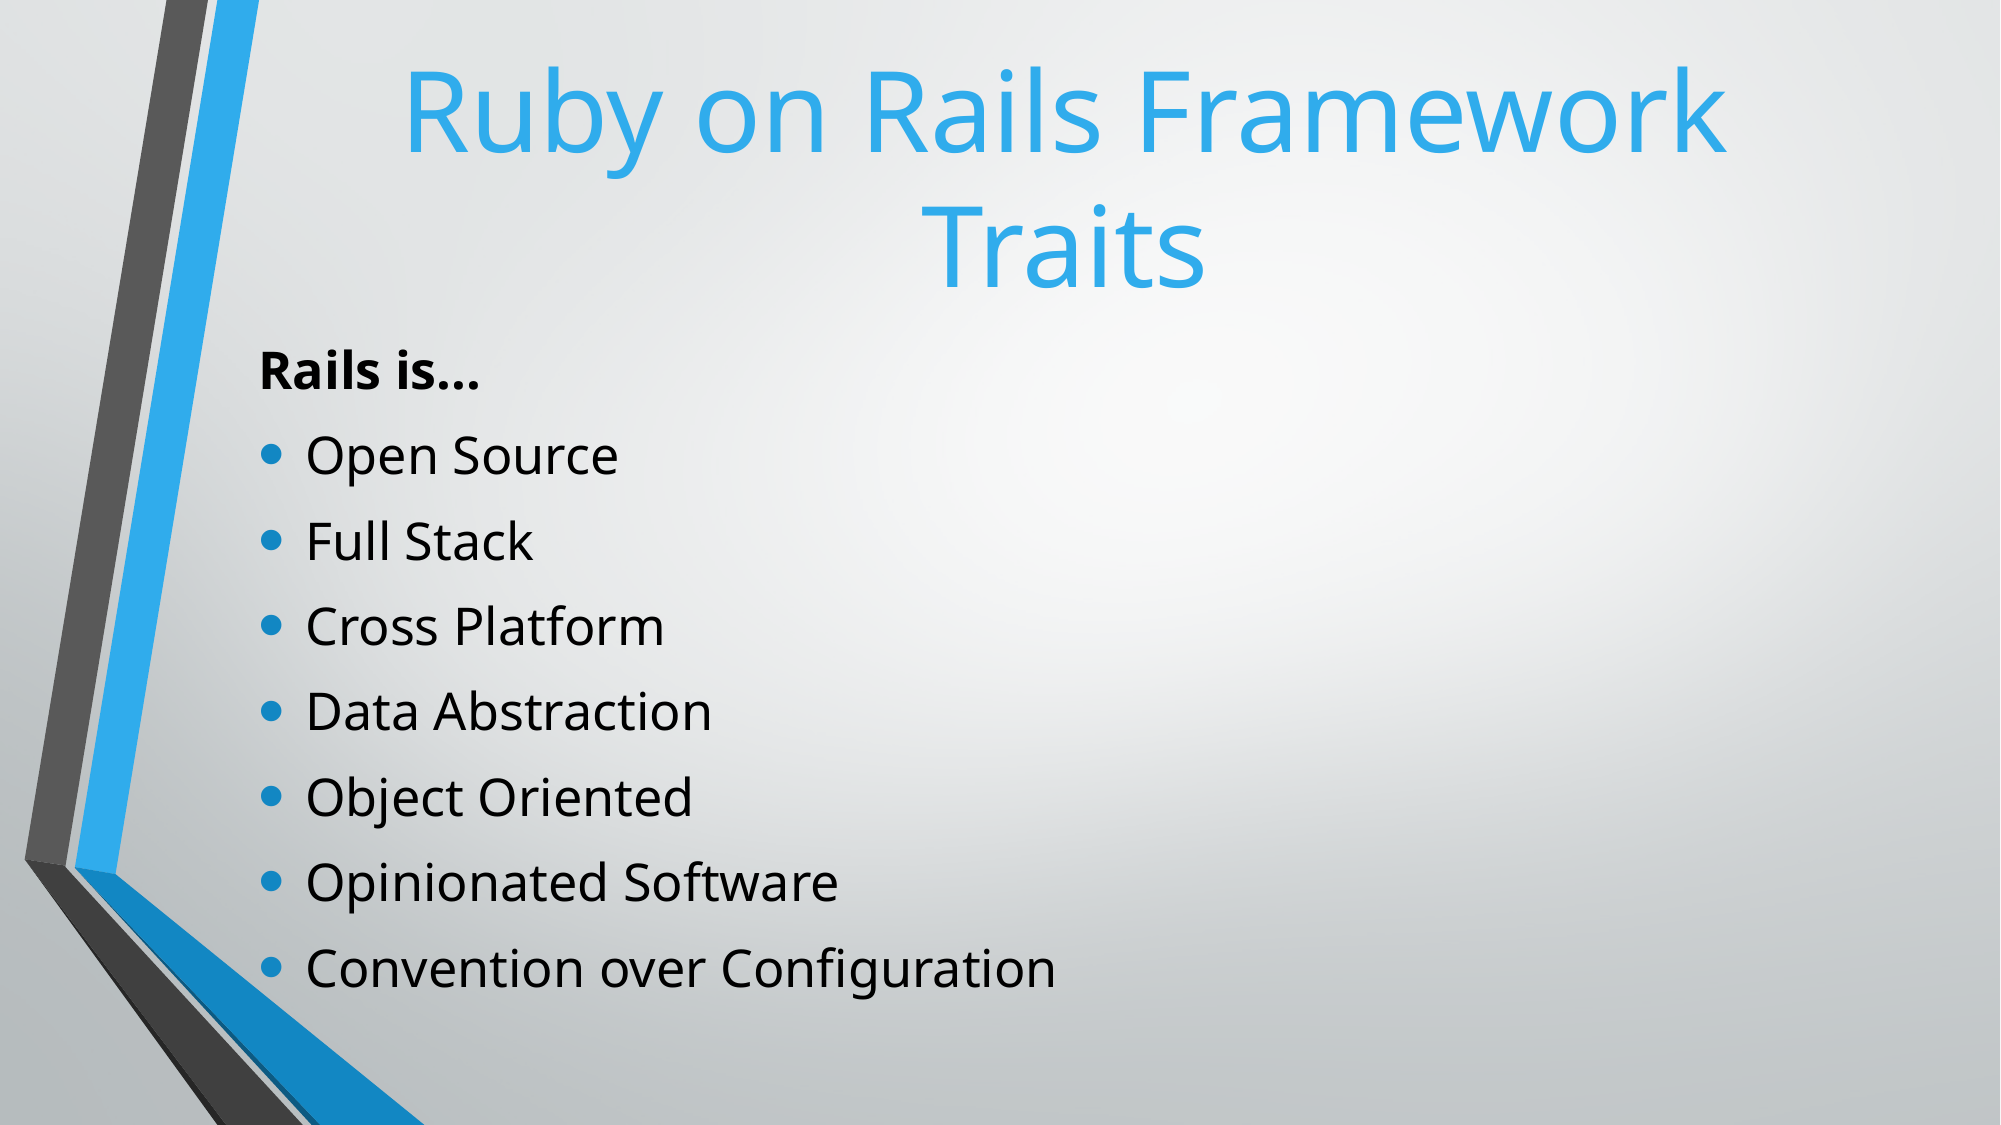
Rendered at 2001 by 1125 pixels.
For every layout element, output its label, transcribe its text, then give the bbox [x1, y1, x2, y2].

title Ruby on Rails Framework Traits [243, 31, 1887, 319]
list Rails is... Open Source Full Stack Cross Platform Data Abstraction Object Oriented Opinionated Software Convention over Configuration [243, 384, 1887, 950]
